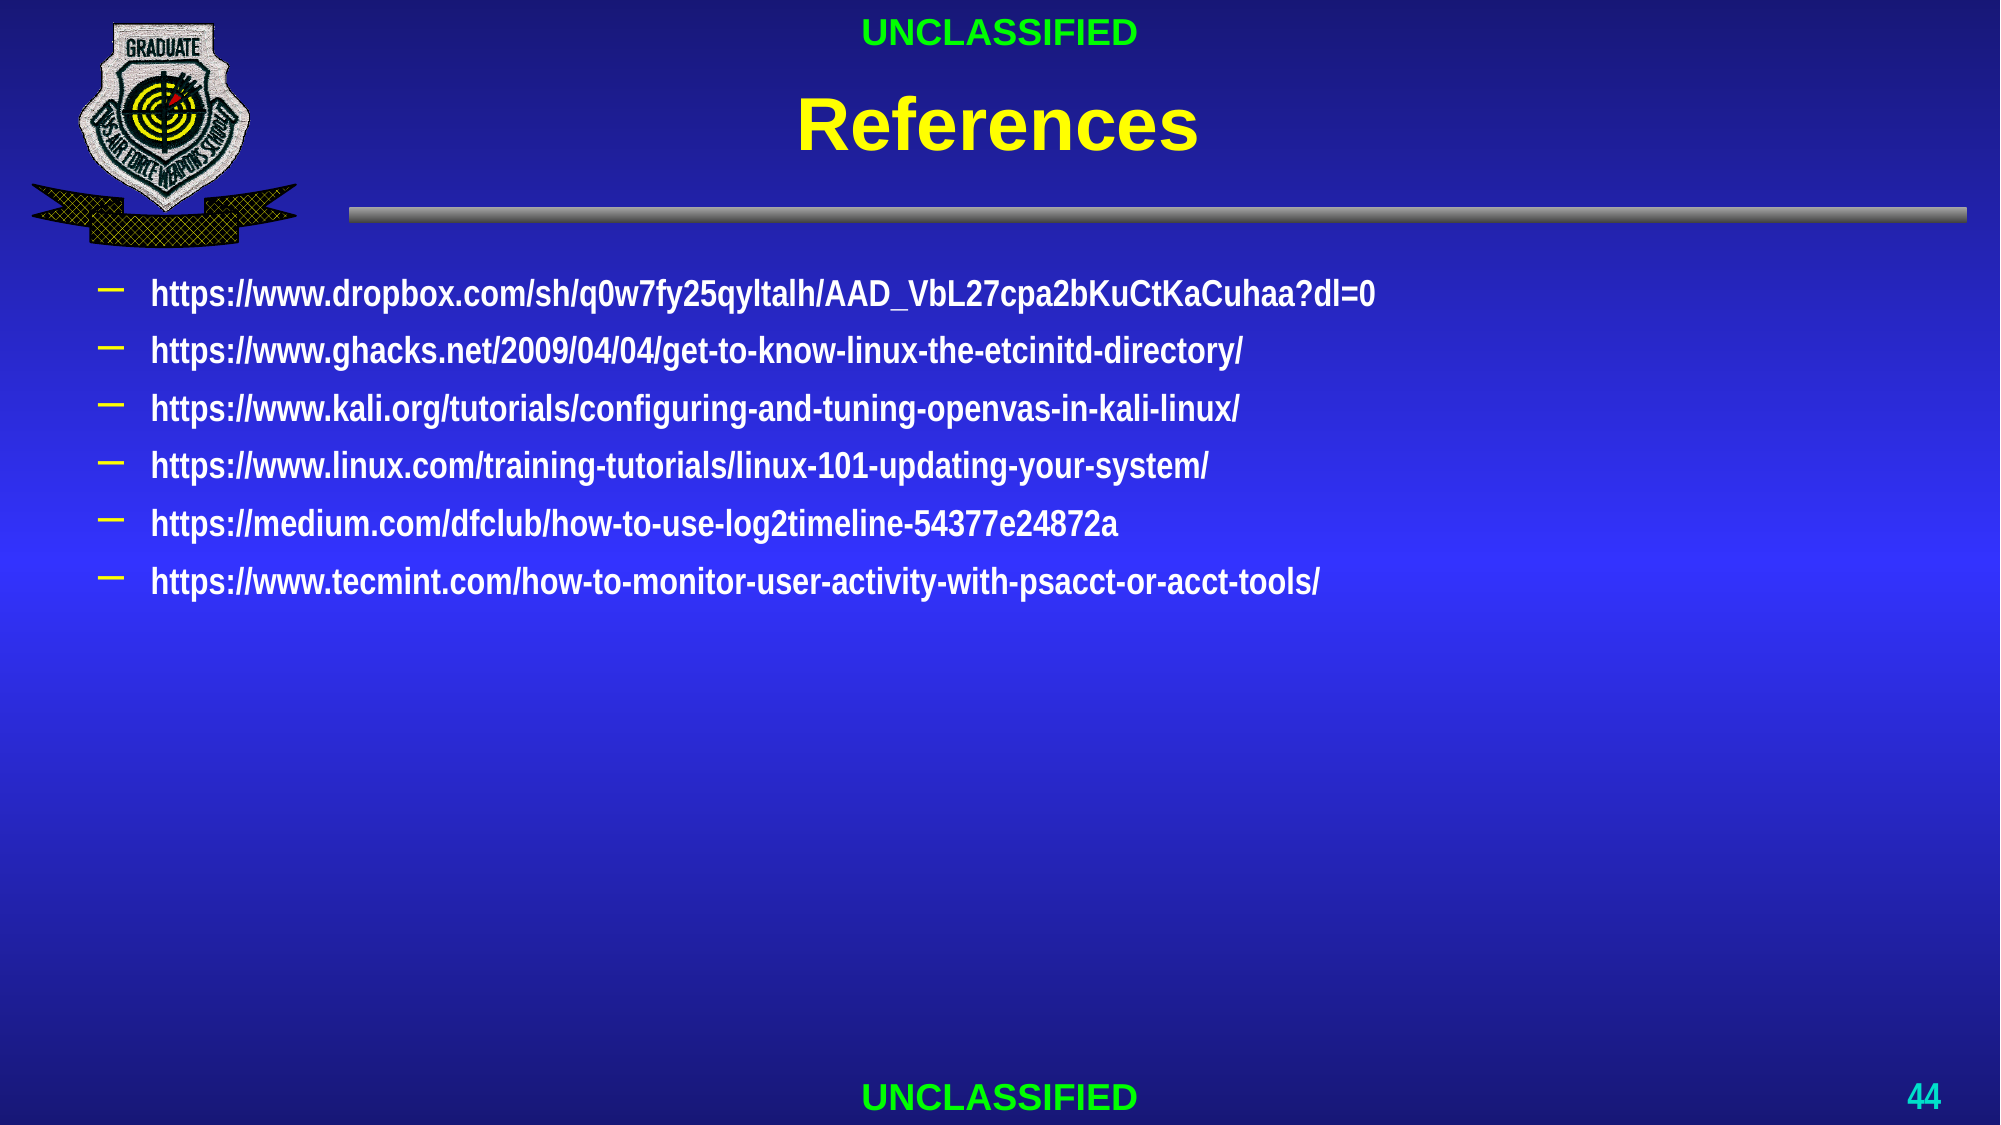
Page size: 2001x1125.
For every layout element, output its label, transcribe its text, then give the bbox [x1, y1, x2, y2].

list https://www.dropbox.com/sh/q0w7fy25qyltalh/AAD_VbL27cpa2bKuCtKaCuhaa?dl=0 https://www.ghacks.net/2009/04/04/get-to-know-linux-the-etcinitd-directory/ https://www.kali.org/tutorials/configuring-and-tuning-openvas-in-kali-linux/ https://www.linux.com/training-tutorials/linux-101-updating-your-system/ https://medium.com/dfclub/how-to-use-log2timeline-54377e24872a https://www.tecmint.com/how-to-monitor-user-activity-with-psacct-or-acct-tools/ [82, 261, 1918, 1049]
title References [348, 32, 1648, 221]
picture [75, 18, 254, 214]
